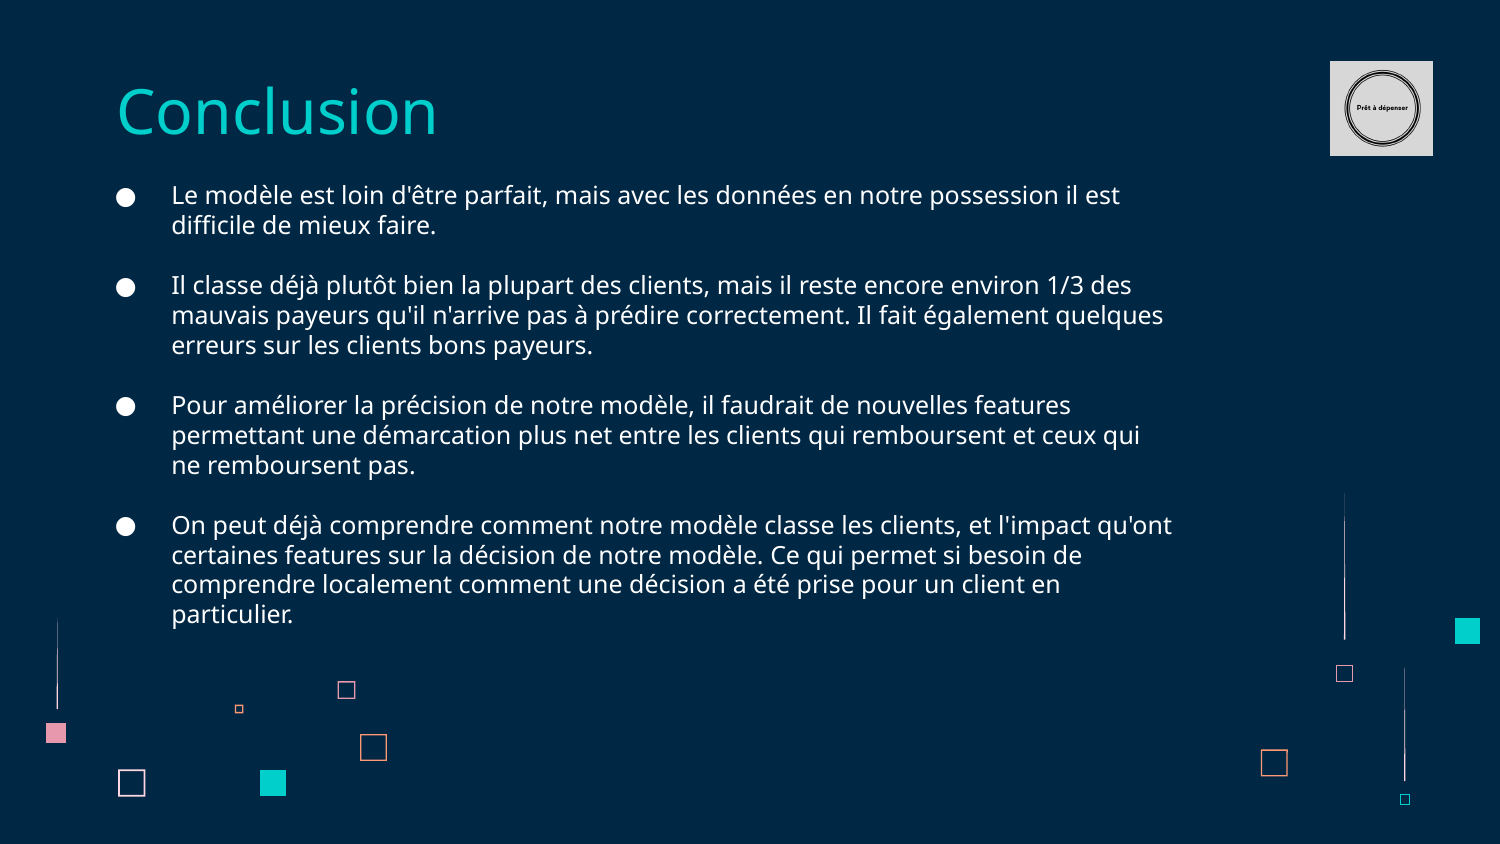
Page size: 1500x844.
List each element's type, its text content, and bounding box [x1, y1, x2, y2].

picture [1330, 61, 1433, 156]
text_box Le modèle est loin d'être parfait, mais avec les données en notre possession il est difficile de mieux faire. Il classe déjà plutôt bien la plupart des clients, mais il reste encore environ 1/3 des mauvais payeurs qu'il n'arrive pas à prédire correctement. Il fait également quelques erreurs sur les clients bons payeurs. Pour améliorer la précision de notre modèle, il faudrait de nouvelles features permettant une démarcation plus net entre les clients qui remboursent et ceux qui ne remboursent pas. On peut déjà comprendre comment notre modèle classe les clients, et l'impact qu'ont certaines features sur la décision de notre modèle. Ce qui permet si besoin de comprendre localement comment une décision a été prise pour un client en particulier. [81, 164, 1191, 766]
title Conclusion [101, 67, 1109, 163]
